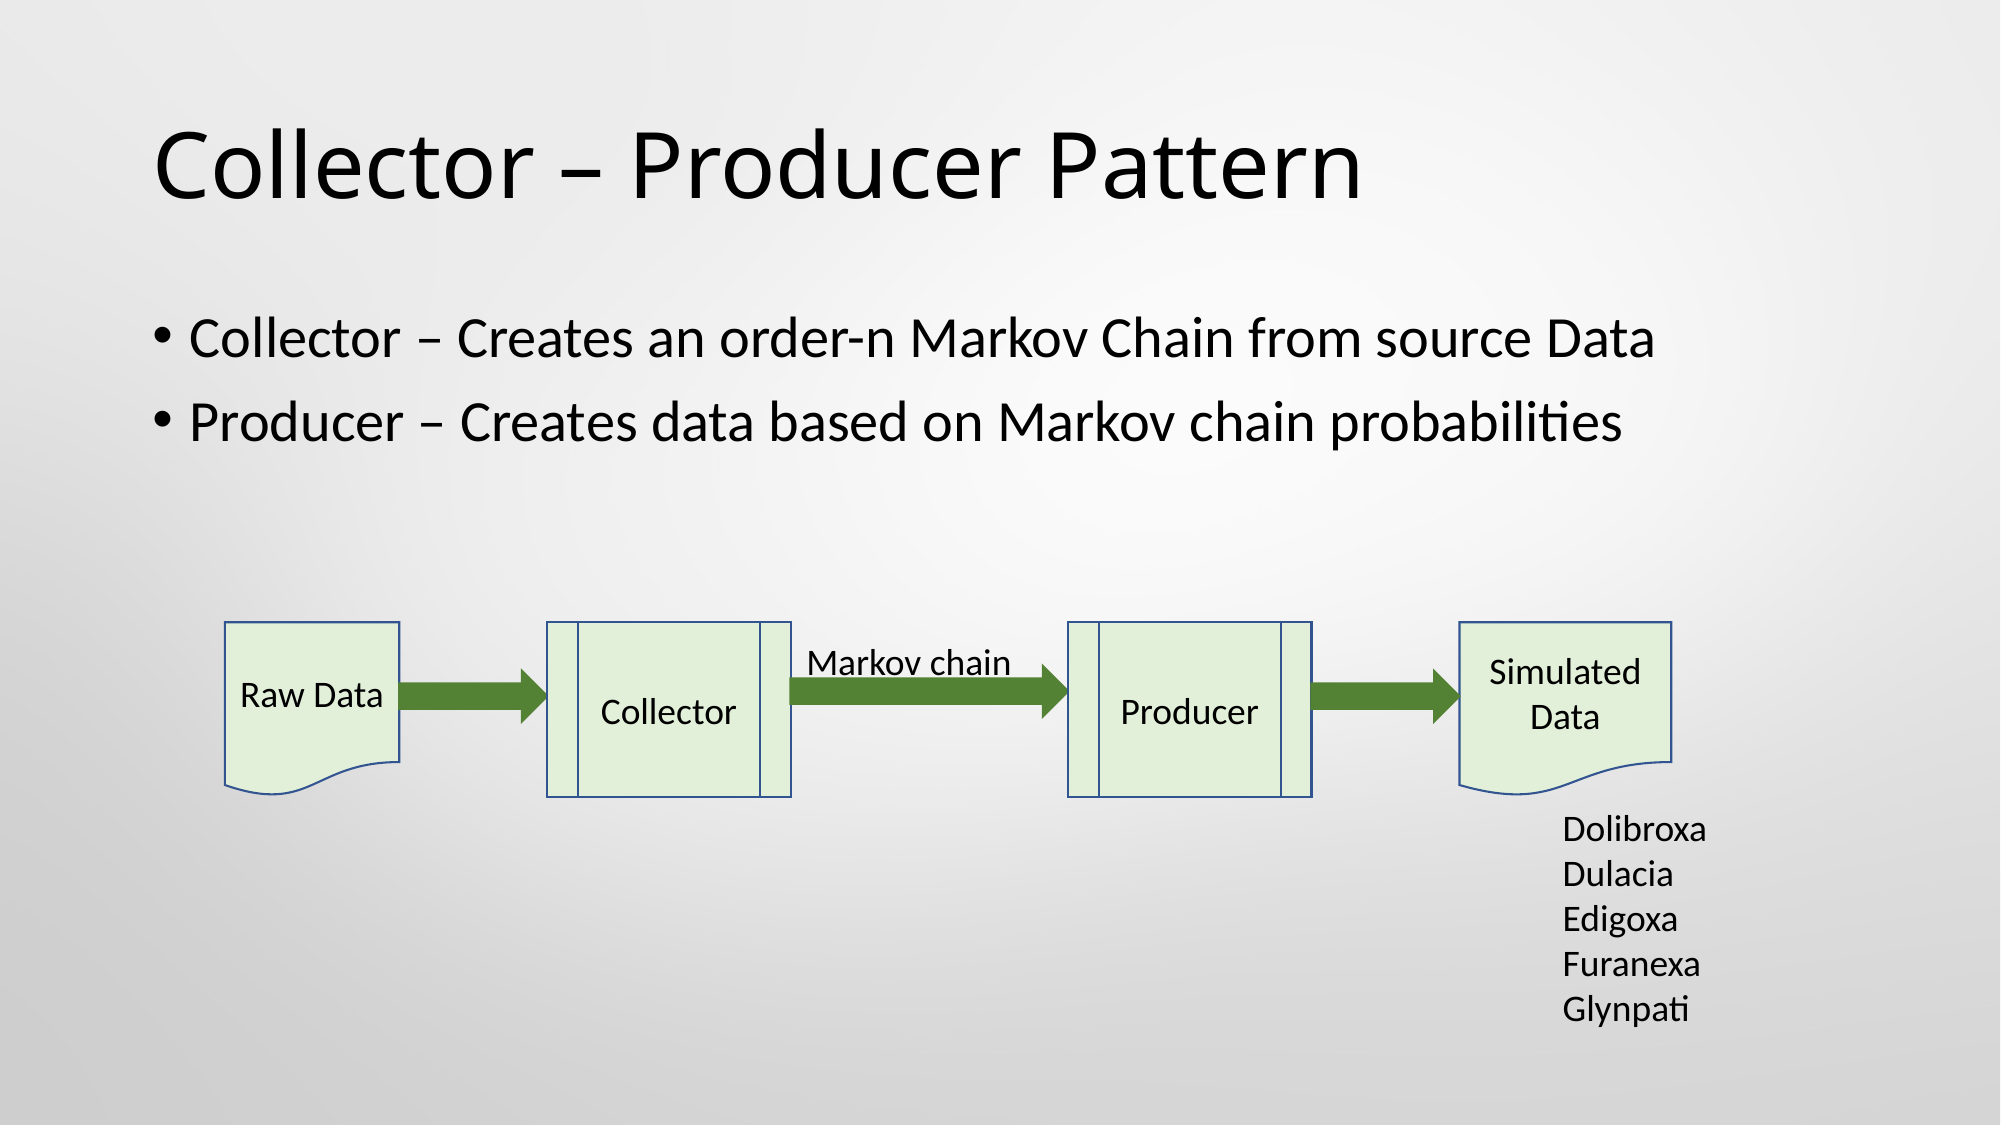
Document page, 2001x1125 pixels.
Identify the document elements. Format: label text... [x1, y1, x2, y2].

text_box [789, 677, 1067, 720]
title Collector – Producer Pattern [137, 59, 1863, 278]
list Collector – Creates an order-n Markov Chain from source Data Producer – Creates data based on Markov chain probabilities [137, 299, 1863, 507]
text_box Collector [546, 621, 792, 798]
text_box Simulated Data [1458, 621, 1673, 796]
text_box Raw Data [223, 621, 401, 796]
text_box Dolibroxa Dulacia Edigoxa Furanexa Glynpati [1548, 796, 1744, 1037]
text_box [398, 668, 546, 725]
text_box [1310, 668, 1461, 725]
text_box Markov chain [791, 630, 1067, 691]
text_box Producer [1067, 621, 1313, 798]
